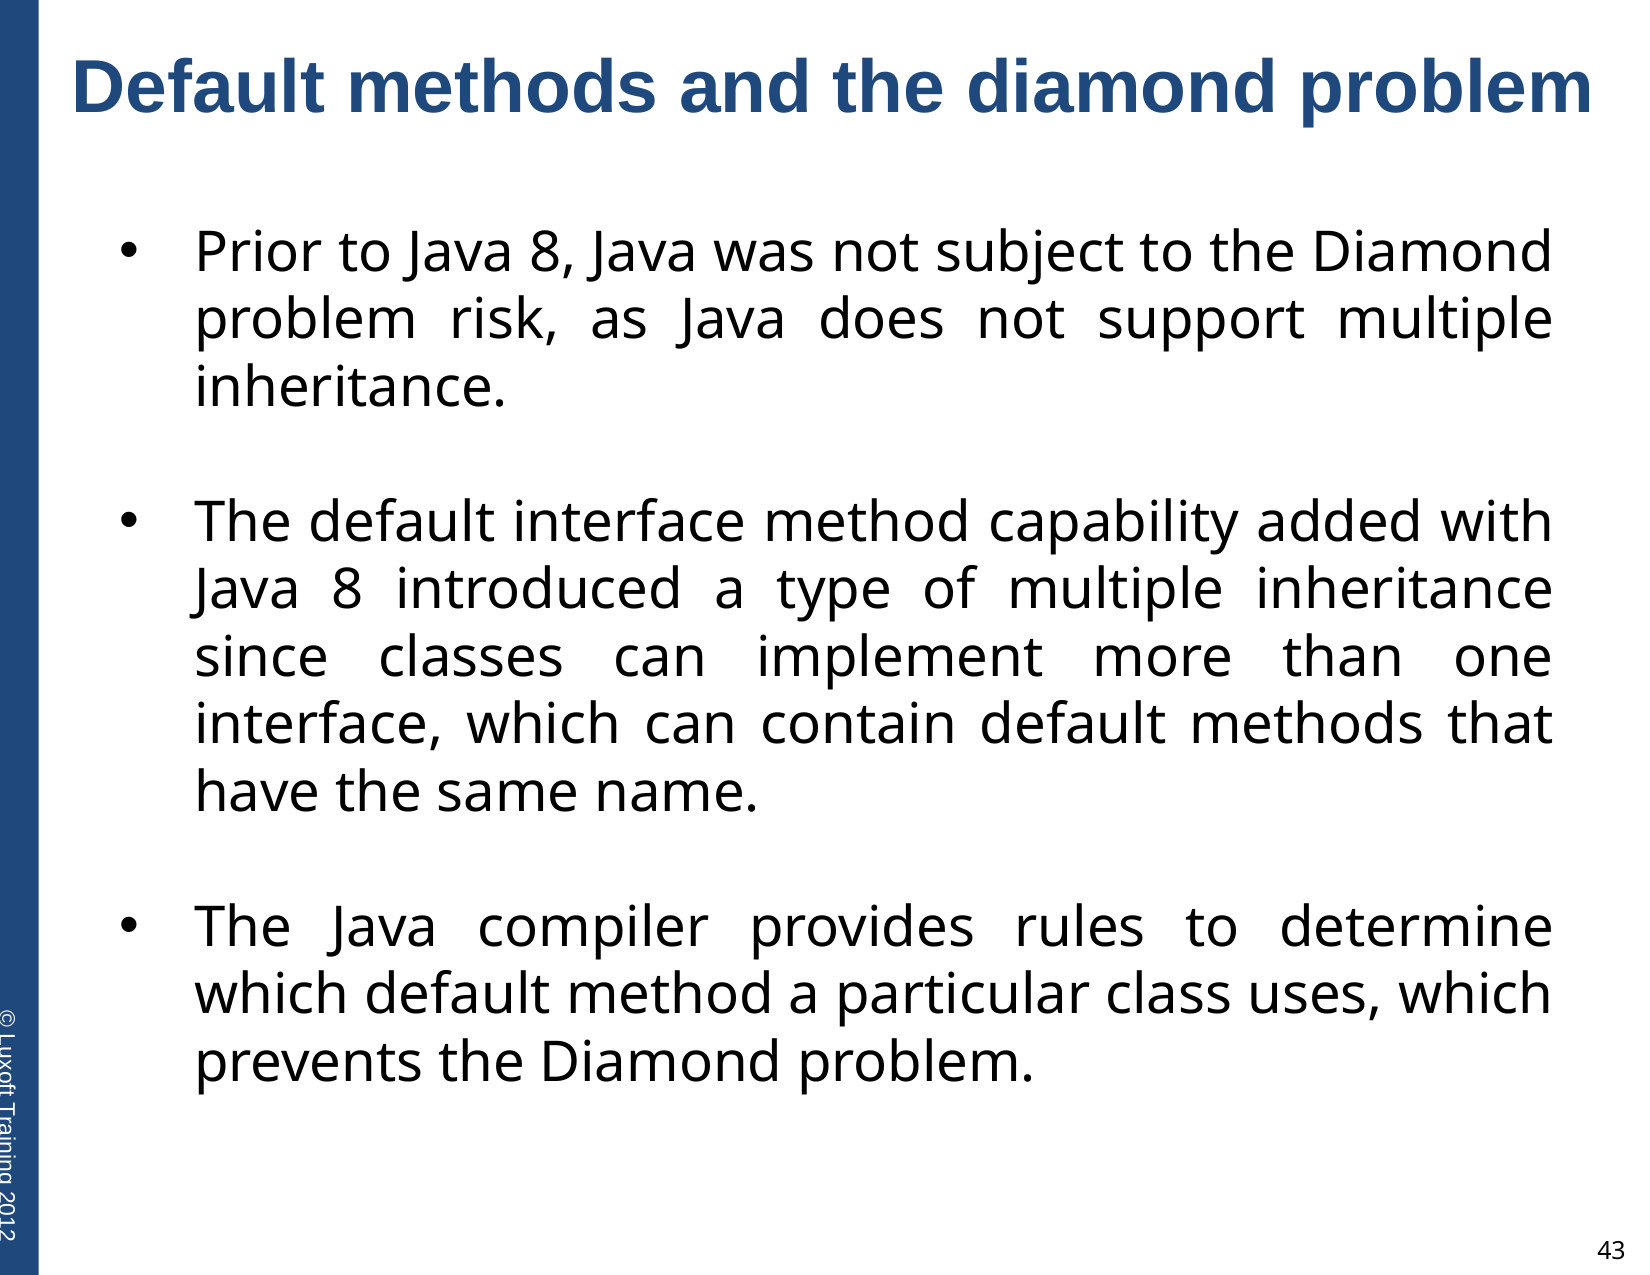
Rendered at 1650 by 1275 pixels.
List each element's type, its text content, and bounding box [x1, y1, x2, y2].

text_box Prior to Java 8, Java was not subject to the Diamond problem risk, as Java does not support multiple inheritance. The default interface method capability added with Java 8 introduced a type of multiple inheritance since classes can implement more than one interface, which can contain default methods that have the same name. The Java compiler provides rules to determine which default method a particular class uses, which prevents the Diamond problem. [104, 207, 1570, 1100]
text_box Default methods and the diamond problem [50, 29, 1617, 130]
